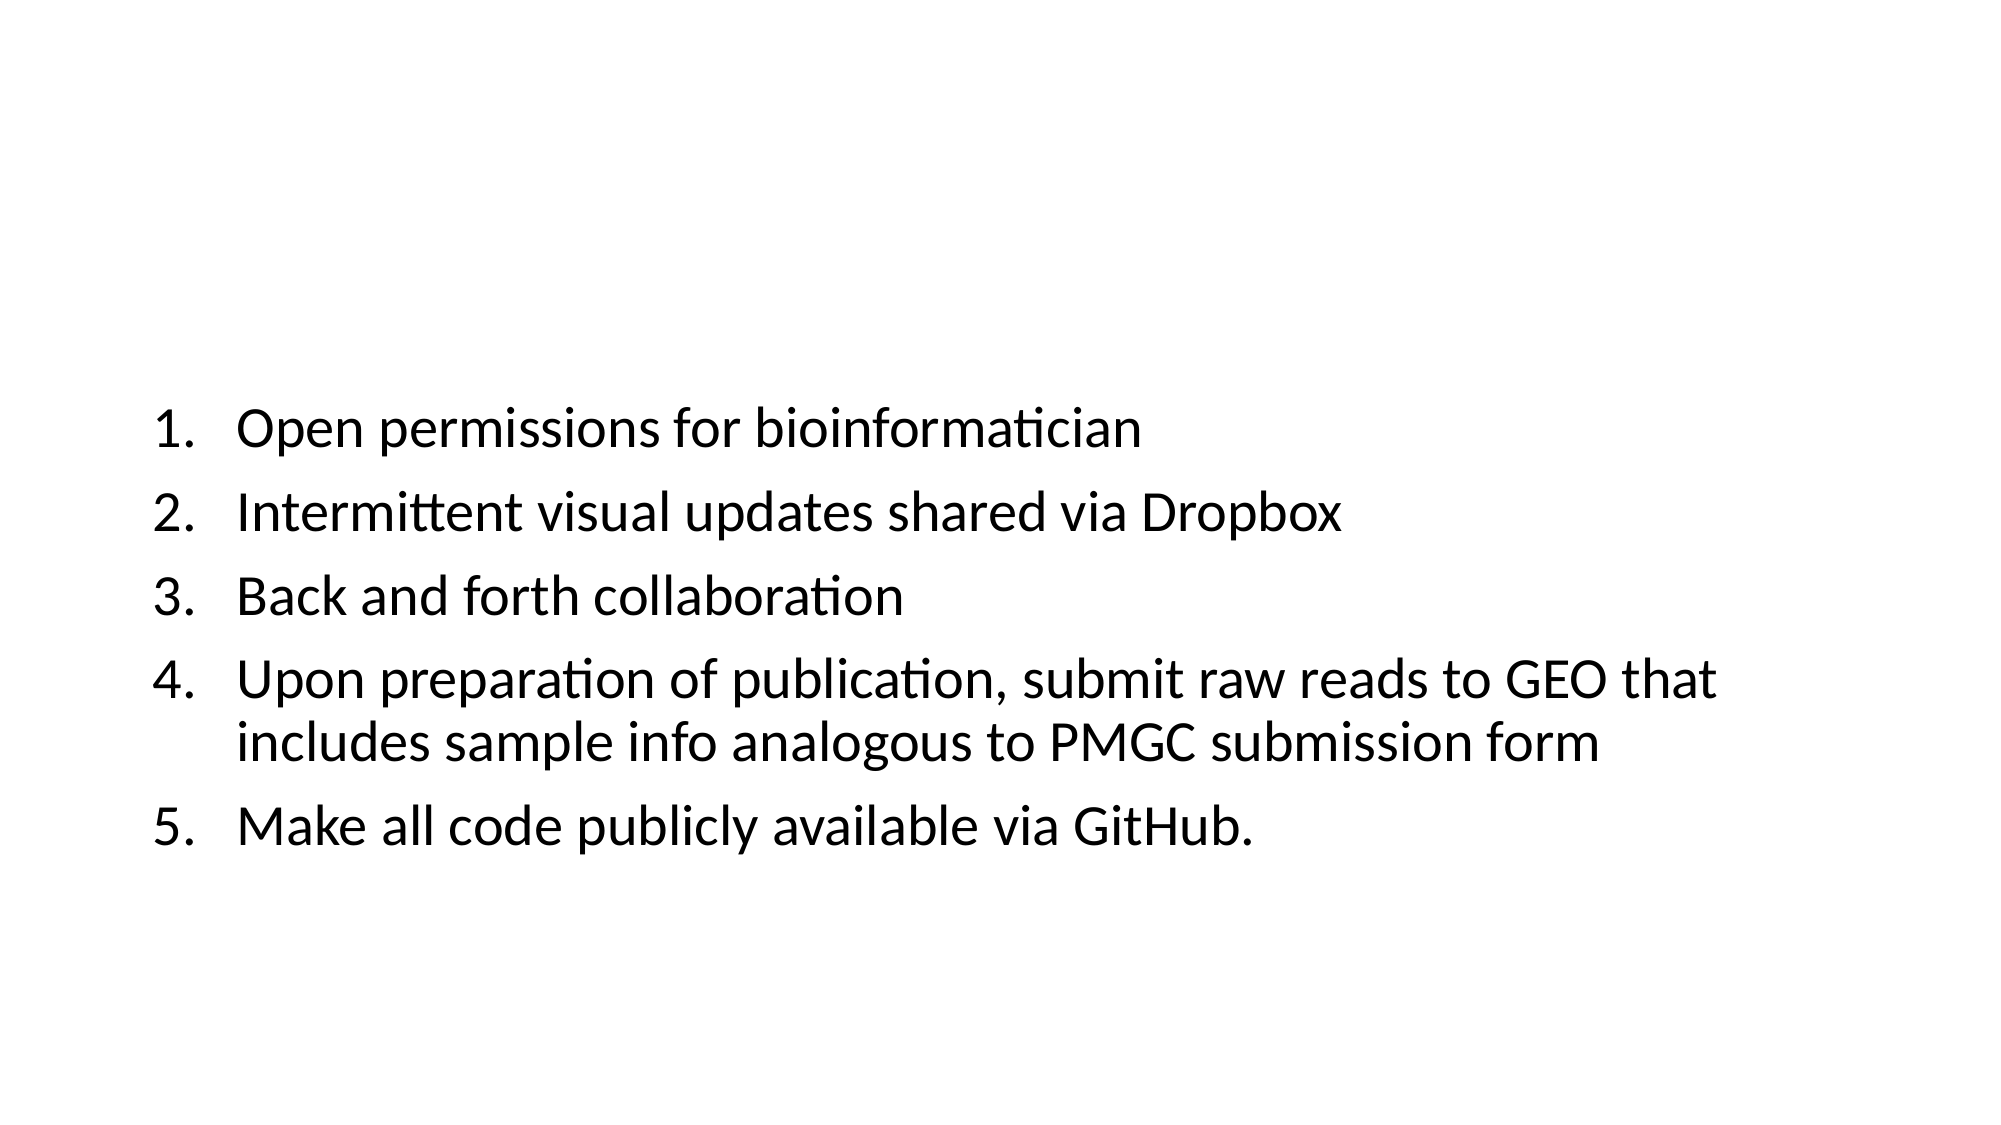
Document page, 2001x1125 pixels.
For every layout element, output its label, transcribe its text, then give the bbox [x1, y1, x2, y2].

list Open permissions for bioinformatician Intermittent visual updates shared via Dropbox Back and forth collaboration Upon preparation of publication, submit raw reads to GEO that includes sample info analogous to PMGC submission form Make all code publicly available via GitHub. [137, 299, 1863, 1014]
